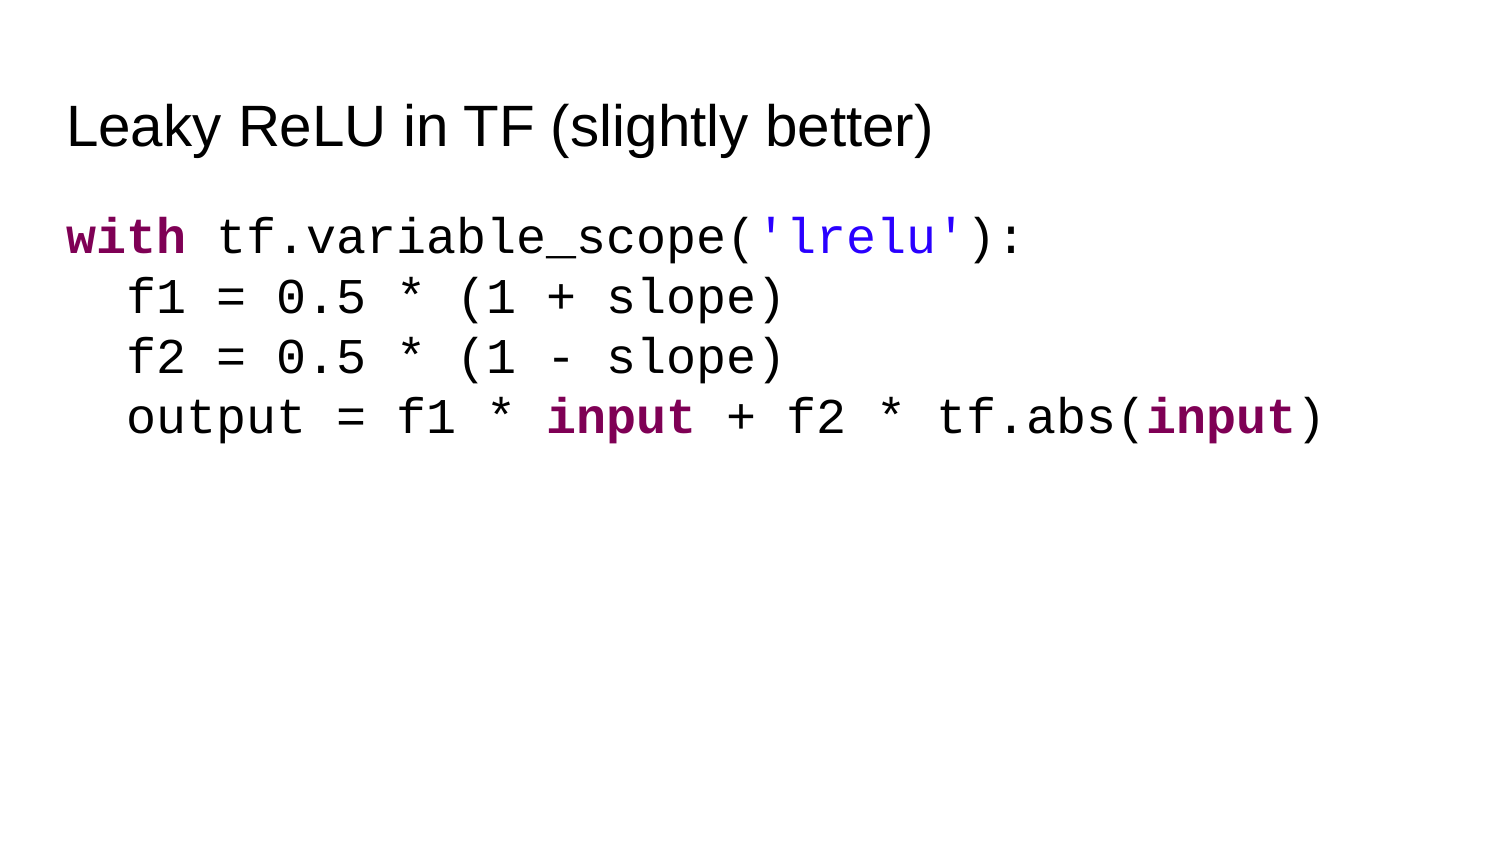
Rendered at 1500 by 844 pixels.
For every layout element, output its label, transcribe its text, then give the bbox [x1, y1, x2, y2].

list with tf.variable_scope('lrelu'): f1 = 0.5 * (1 + slope) f2 = 0.5 * (1 - slope) output = f1 * input + f2 * tf.abs(input) [51, 189, 1449, 750]
title Leaky ReLU in TF (slightly better) [51, 72, 1449, 167]
